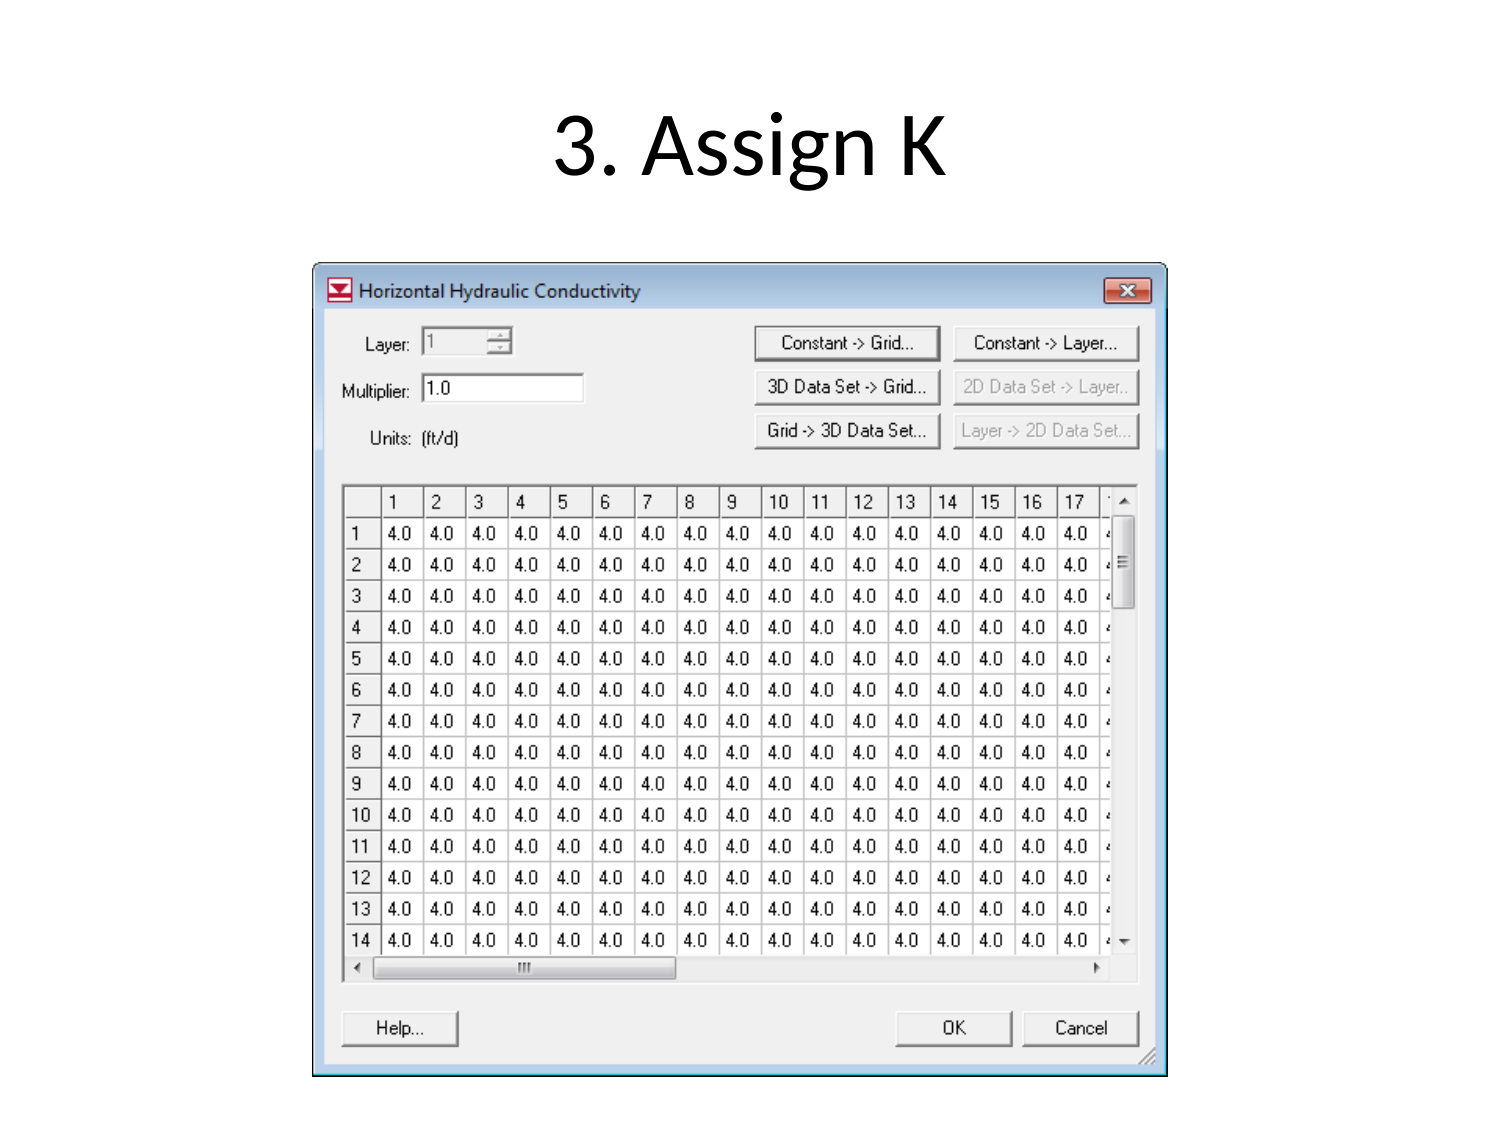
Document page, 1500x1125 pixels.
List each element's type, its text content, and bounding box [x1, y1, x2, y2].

title 3. Assign K [75, 45, 1425, 233]
picture [312, 262, 1168, 1077]
